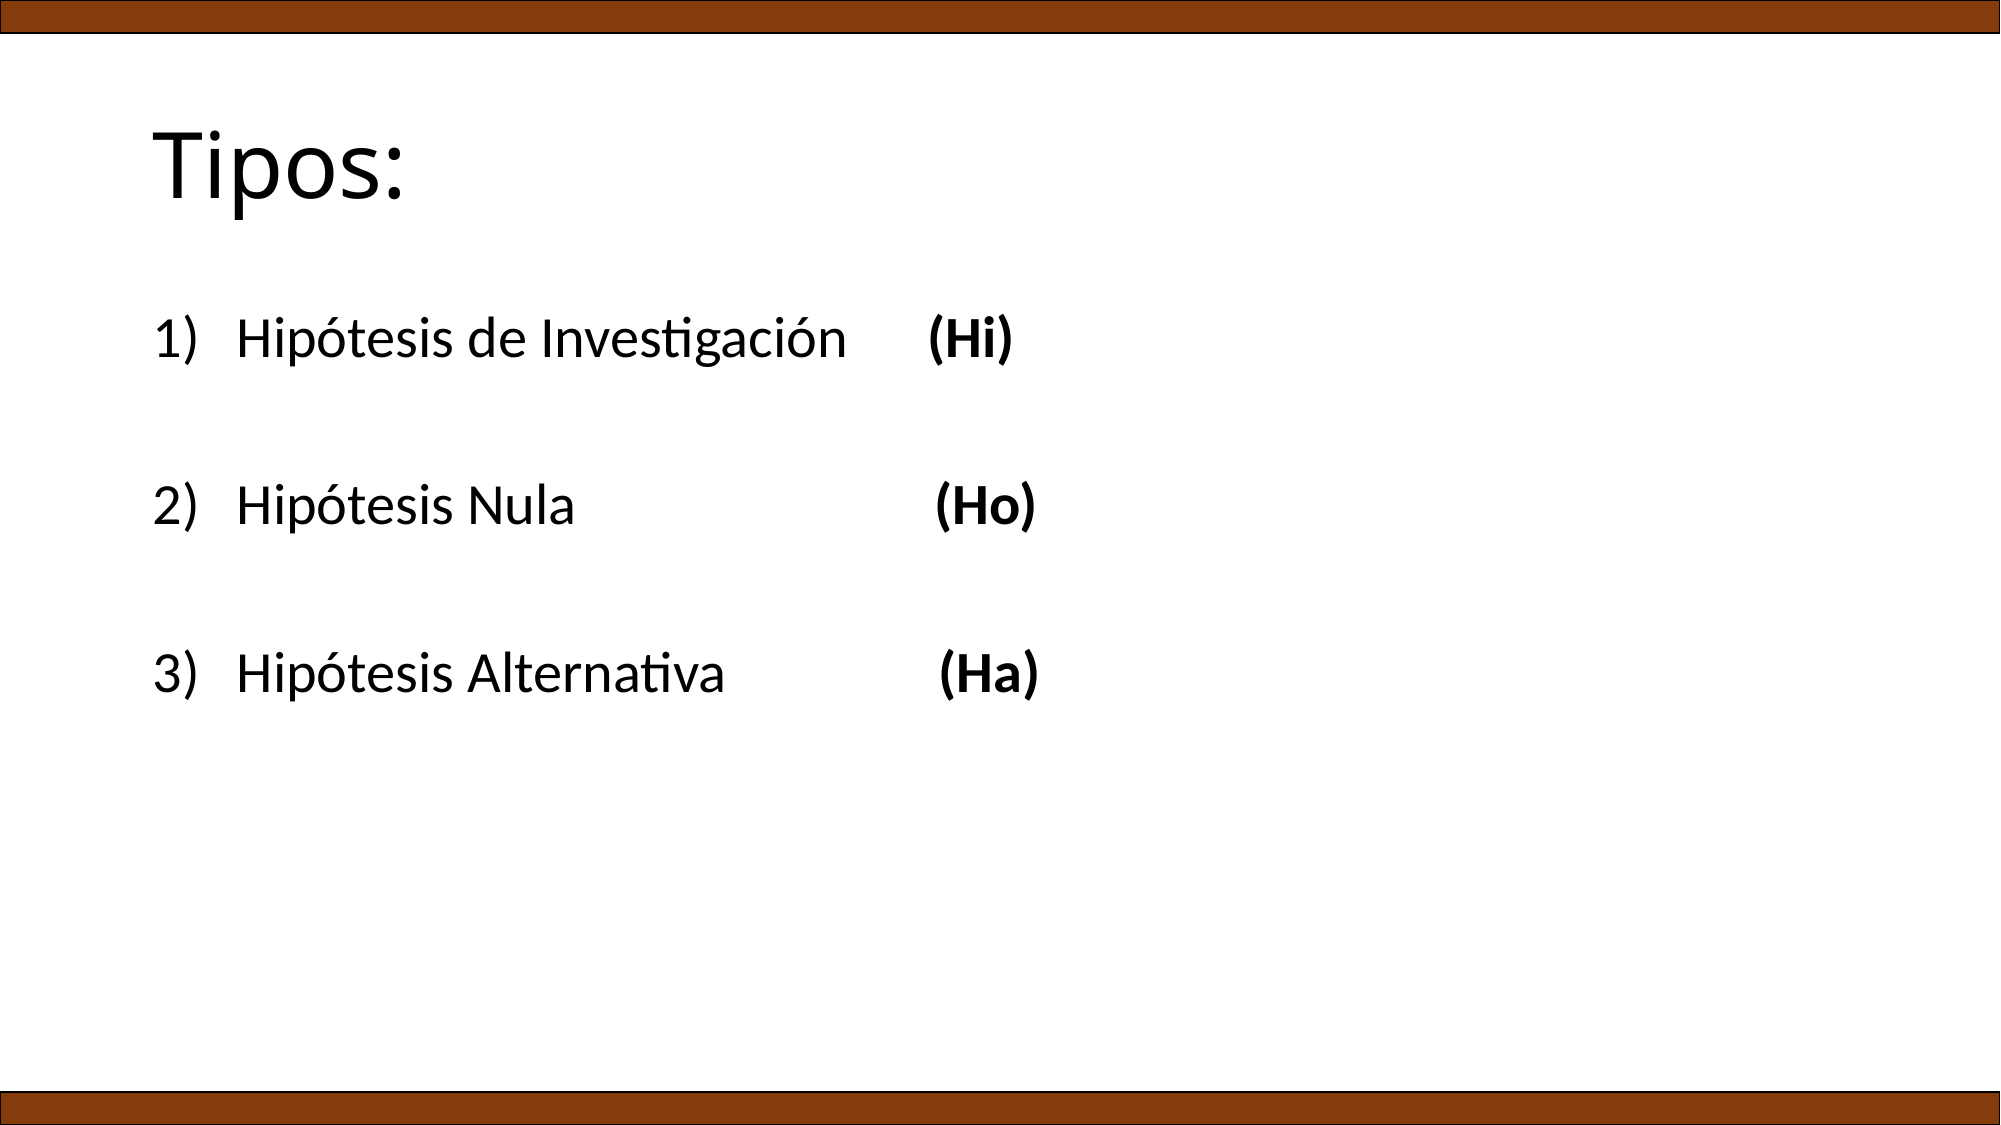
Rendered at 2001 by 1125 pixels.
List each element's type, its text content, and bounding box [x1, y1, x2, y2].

text_box [0, 0, 2000, 34]
text_box [0, 1091, 2000, 1125]
list Hipótesis de Investigación (Hi) Hipótesis Nula (Ho) Hipótesis Alternativa (Ha) [137, 299, 1863, 1014]
title Tipos: [137, 59, 1863, 278]
